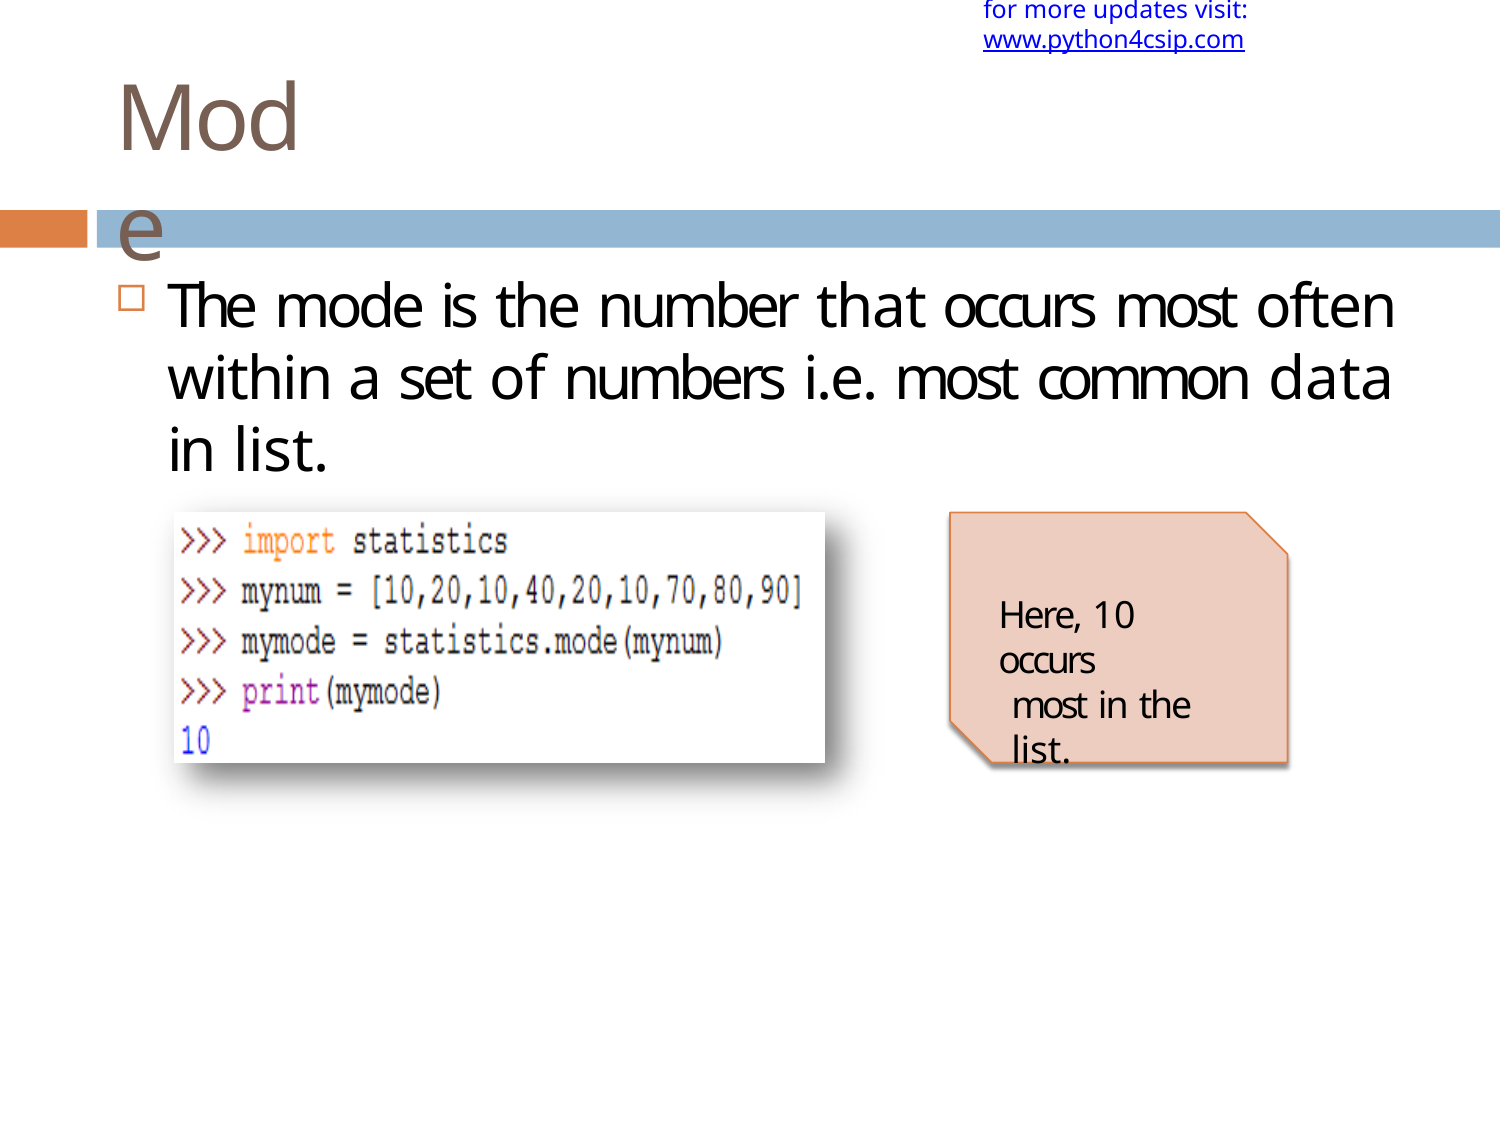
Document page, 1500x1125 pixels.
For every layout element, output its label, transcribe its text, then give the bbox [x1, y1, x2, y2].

title Mode [113, 56, 331, 264]
text_box for more updates visit: www.python4csip.com [981, 0, 1488, 58]
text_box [150, 488, 886, 823]
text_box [944, 511, 1294, 774]
text_box The mode is the number that occurs most often within a set of numbers i.e. most common data in list. [113, 264, 1424, 484]
